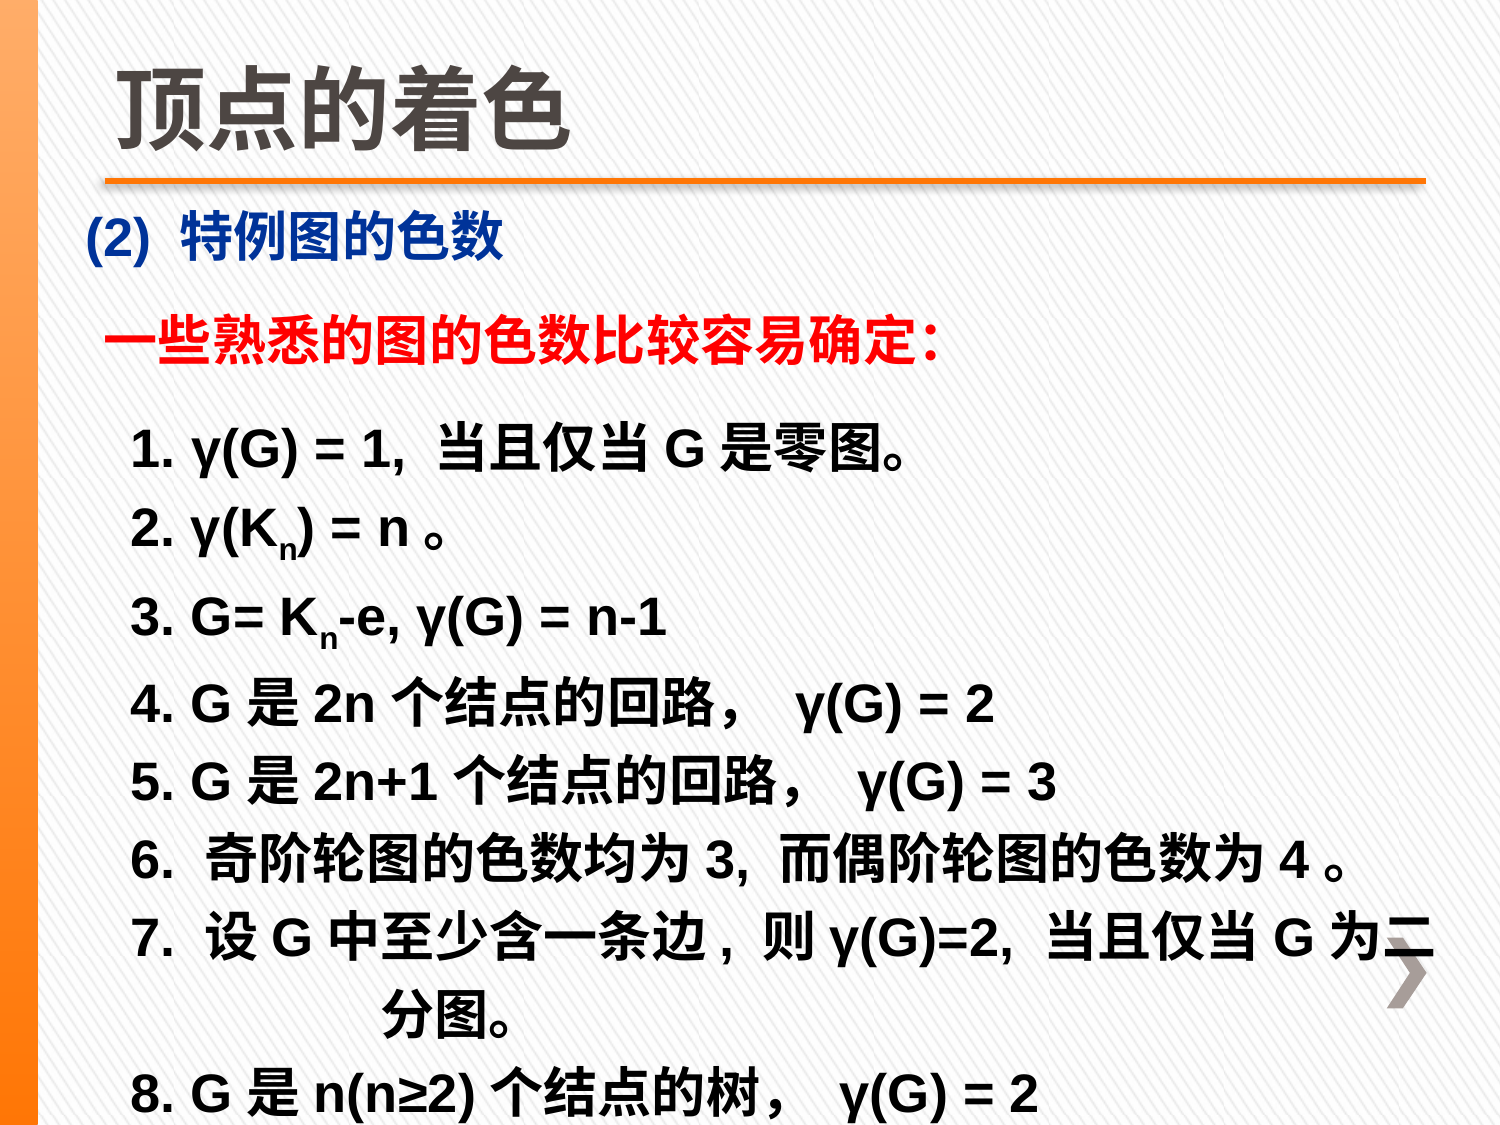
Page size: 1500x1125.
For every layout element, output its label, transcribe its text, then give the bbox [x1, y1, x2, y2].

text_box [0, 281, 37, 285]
title 顶点的着色 [99, 0, 1422, 170]
text_box 1. γ(G) = 1, 当且仅当G是零图。 2. γ(Kn) = n。 3. G= Kn-e, γ(G) = n-1 4. G是2n个结点的回路， γ(G) = 2 5. G是2n+1个结点的回路， γ(G) = 3 6. 奇阶轮图的色数均为3, 而偶阶轮图的色数为4。 7. 设G中至少含一条边, 则γ(G)=2, 当且仅当G为二分图。 8. G是n(n≥2)个结点的树， γ(G) = 2 [130, 399, 1483, 1123]
text_box (2) 特例图的色数 [56, 202, 565, 276]
text_box 一些熟悉的图的色数比较容易确定： [0, 292, 1190, 371]
